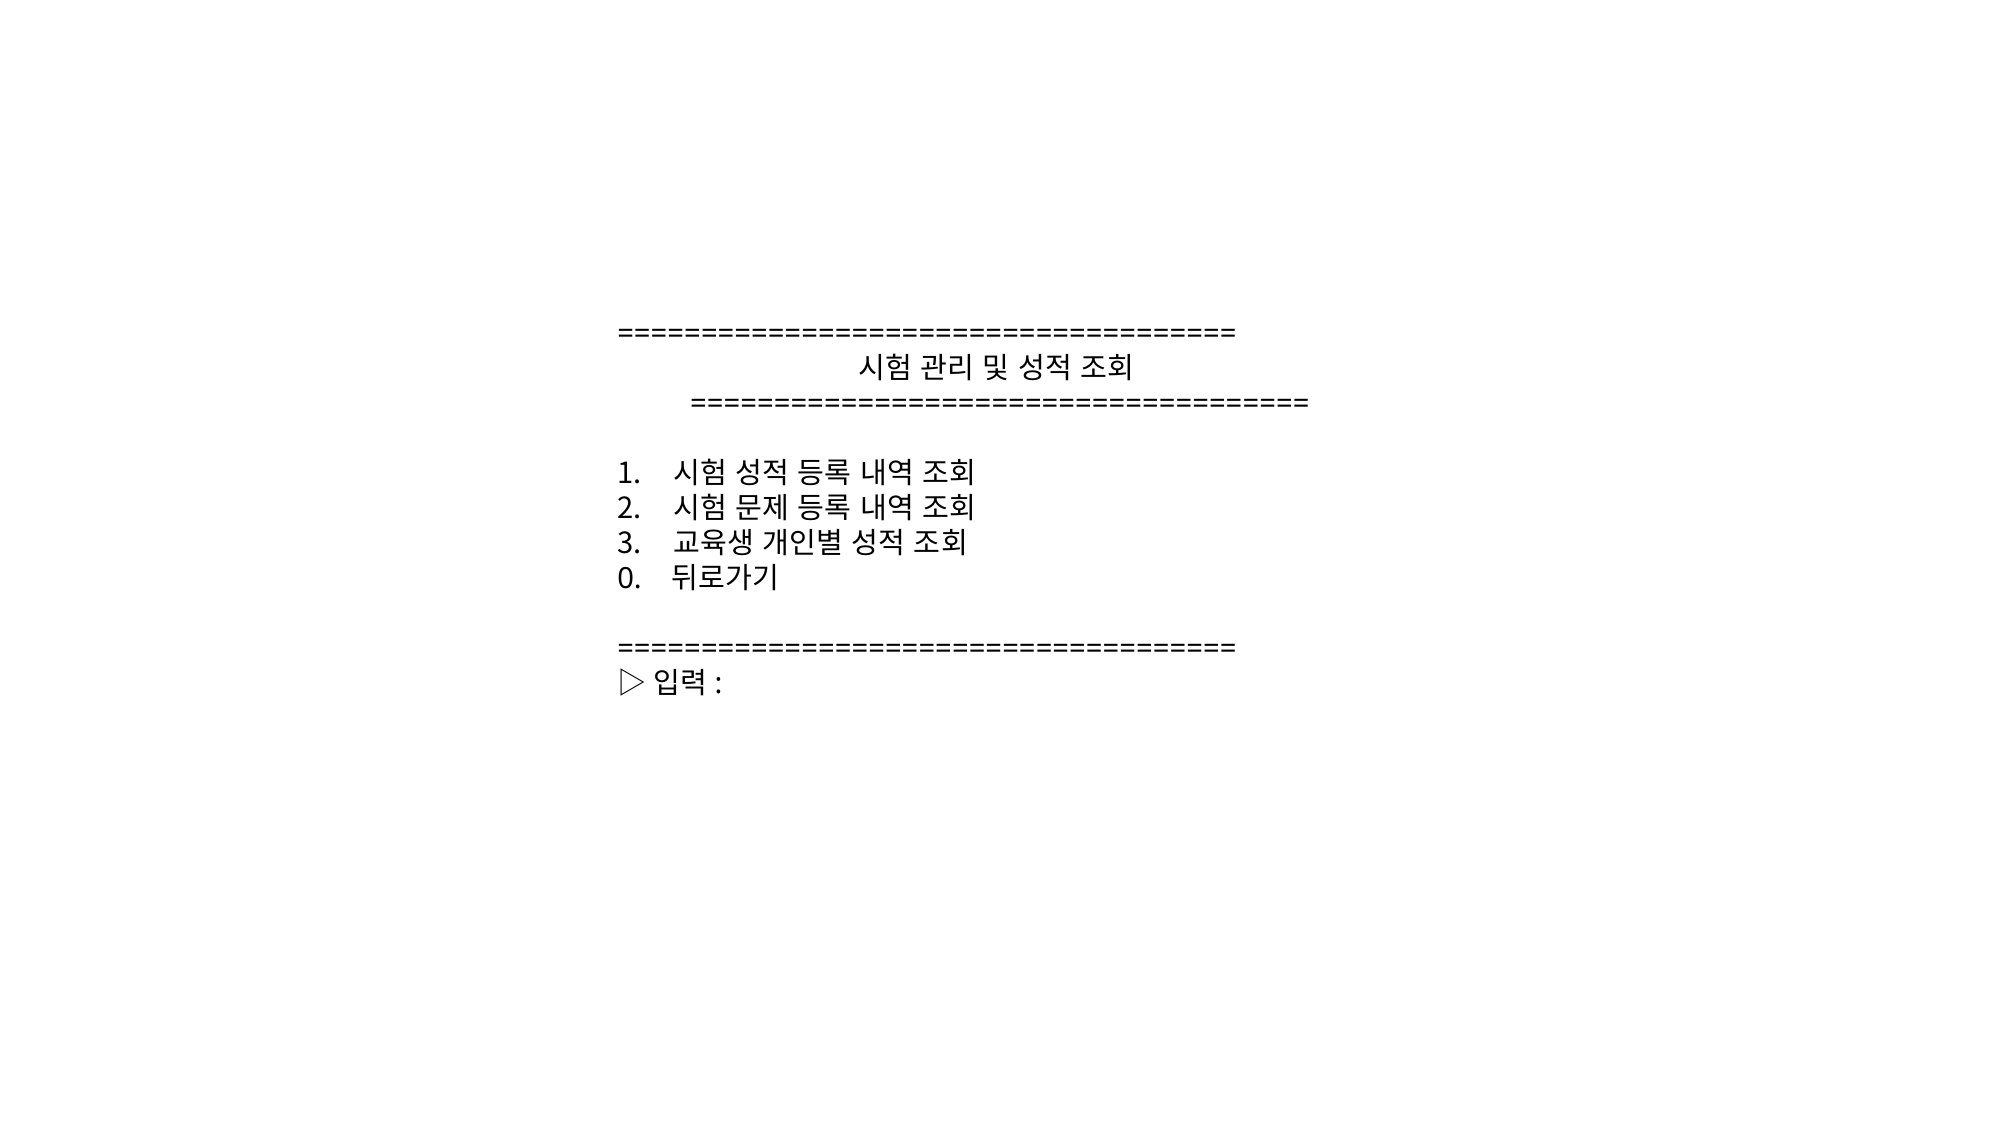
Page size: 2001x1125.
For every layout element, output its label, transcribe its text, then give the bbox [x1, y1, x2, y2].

text_box ===================================== 시험 관리 및 성적 조회===================================== 시험 성적 등록 내역 조회 시험 문제 등록 내역 조회 교육생 개인별 성적 조회 0. 뒤로가기 ===================================== ▷입력: [602, 307, 1398, 707]
